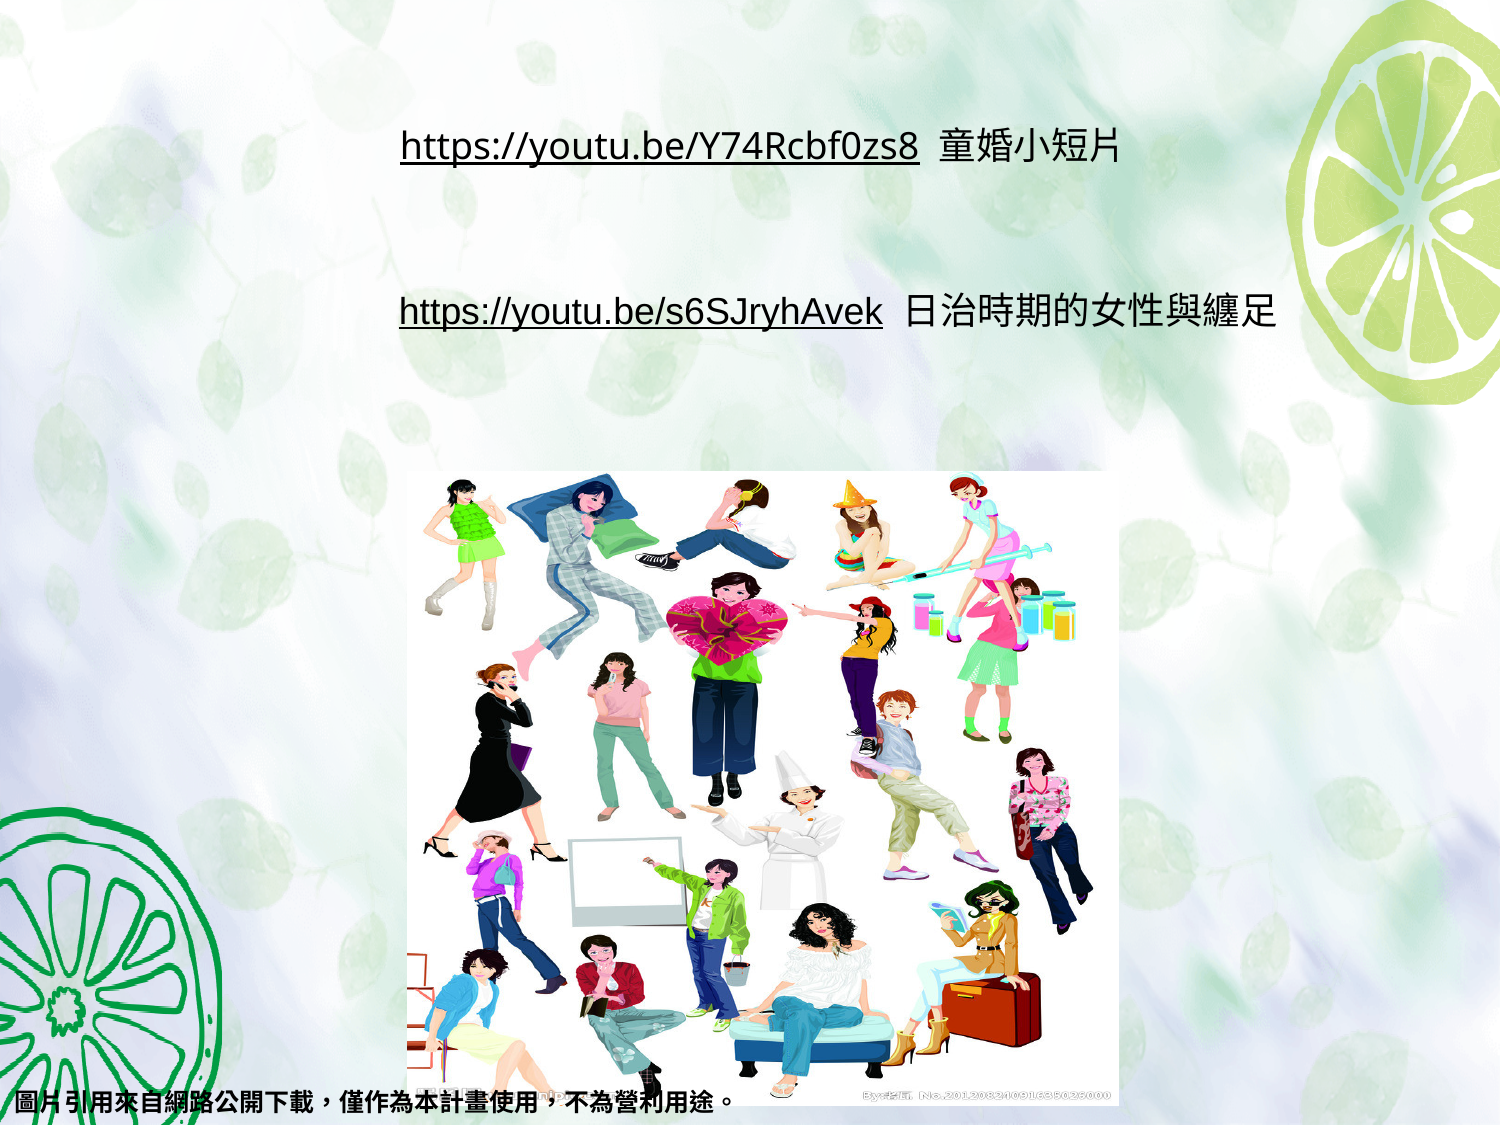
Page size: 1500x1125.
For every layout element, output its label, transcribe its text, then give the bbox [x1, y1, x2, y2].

text_box https://youtu.be/Y74Rcbf0zs8 童婚小短片 [385, 114, 1141, 180]
text_box https://youtu.be/s6SJryhAvek 日治時期的女性與纏足 [384, 279, 1293, 385]
picture [0, 0, 1500, 1125]
text_box 圖片引用來自網路公開下載，僅作為本計畫使用，不為營利用途。 [0, 1079, 1028, 1125]
